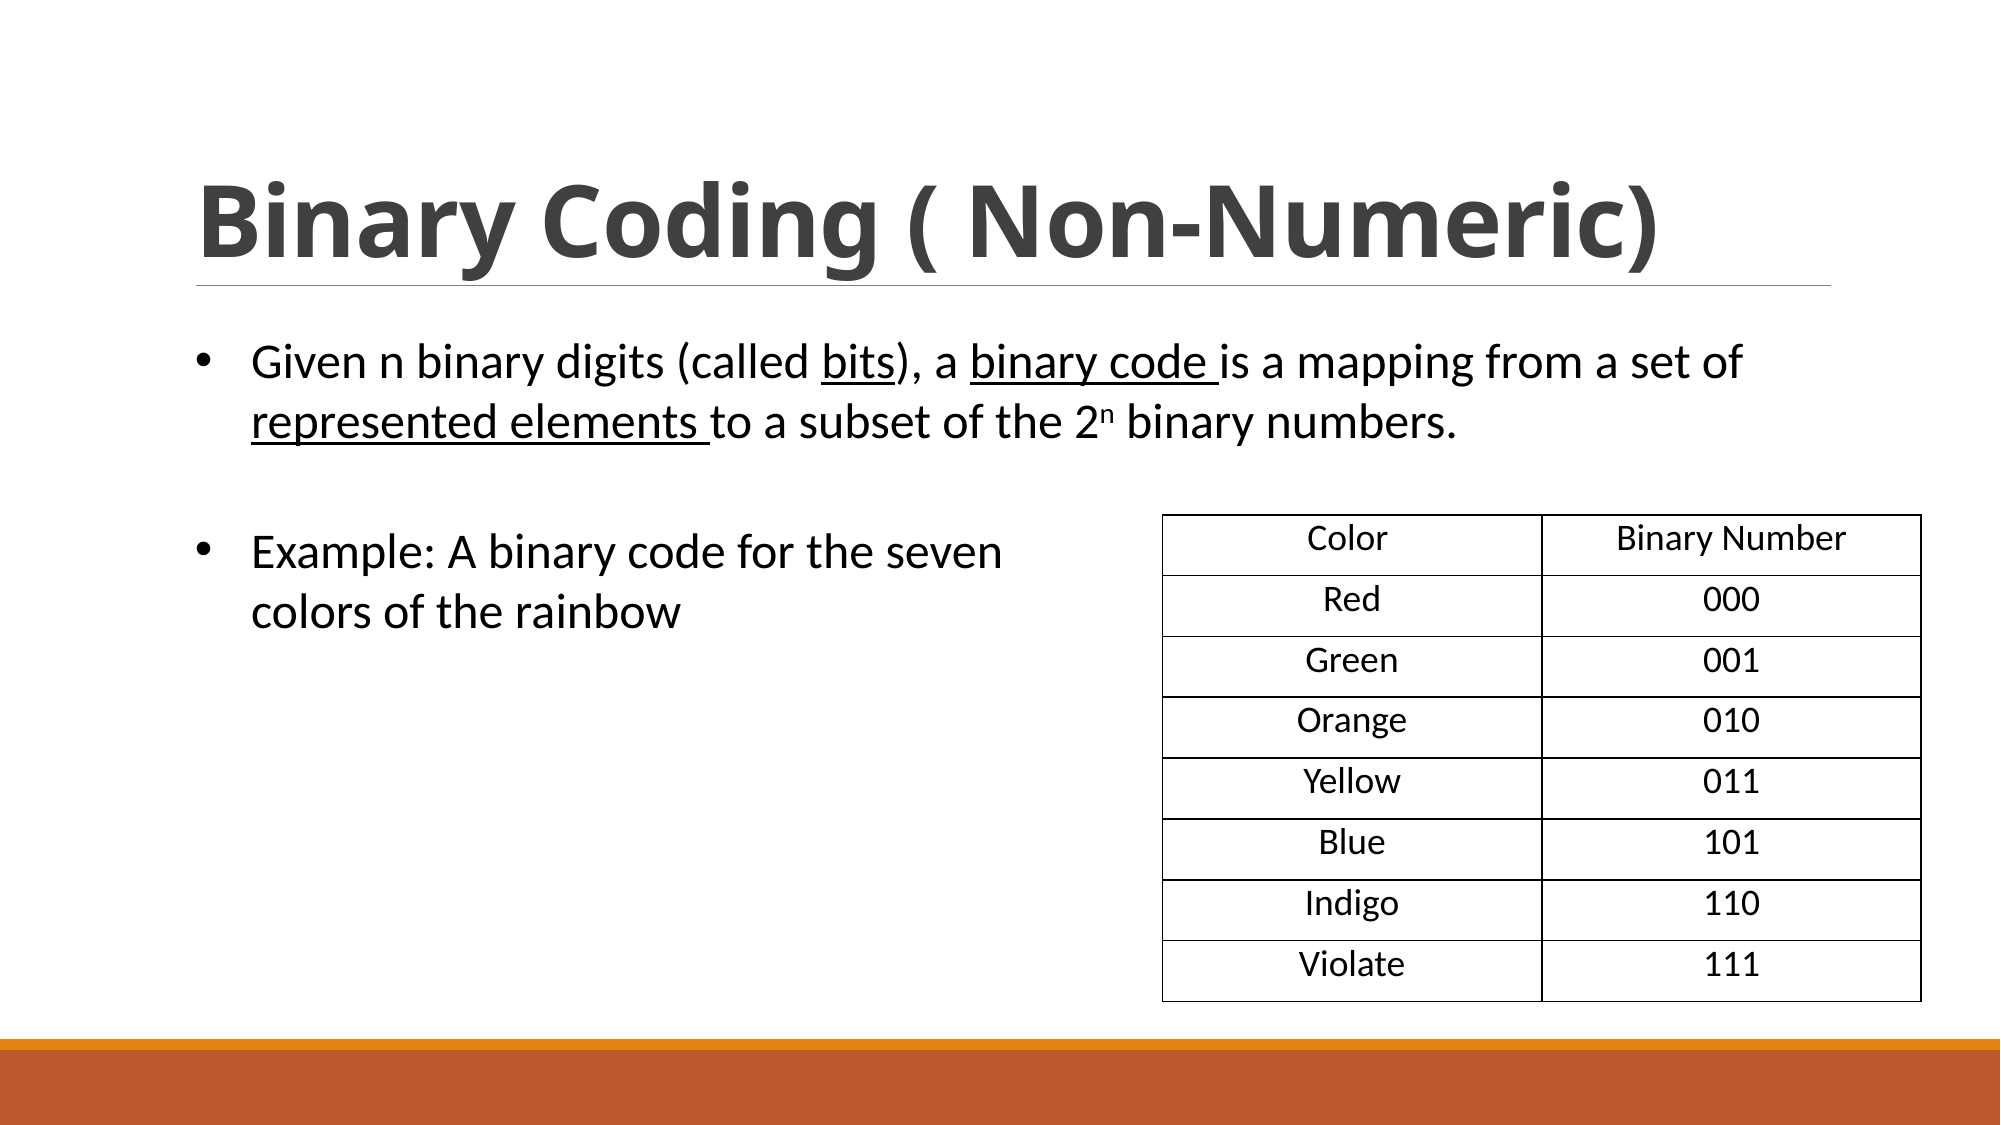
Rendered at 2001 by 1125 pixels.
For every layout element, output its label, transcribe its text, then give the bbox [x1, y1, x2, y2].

table_cell Yellow [1163, 759, 1541, 818]
text_box Given n binary digits (called bits), a binary code is a mapping from a set of represented elements to a subset of the 2n binary numbers. [179, 321, 1815, 457]
table_cell Orange [1163, 698, 1541, 757]
table_cell 011 [1543, 759, 1920, 818]
table_cell Green [1163, 637, 1541, 696]
table_cell Violate [1163, 941, 1541, 1001]
table_cell Red [1163, 576, 1541, 636]
text_box Example: A binary code for the seven colors of the rainbow [179, 511, 1025, 646]
table_header Color [1163, 516, 1541, 575]
table_cell Indigo [1163, 881, 1541, 940]
table_cell 001 [1543, 637, 1920, 696]
table_cell Blue [1163, 820, 1541, 879]
table_cell 110 [1543, 881, 1920, 940]
table_cell 000 [1543, 576, 1920, 636]
table_cell 101 [1543, 820, 1920, 879]
table_cell 010 [1543, 698, 1920, 757]
title Binary Coding ( Non-Numeric) [180, 47, 1830, 285]
table_header Binary Number [1543, 516, 1920, 575]
table_cell 111 [1543, 941, 1920, 1001]
